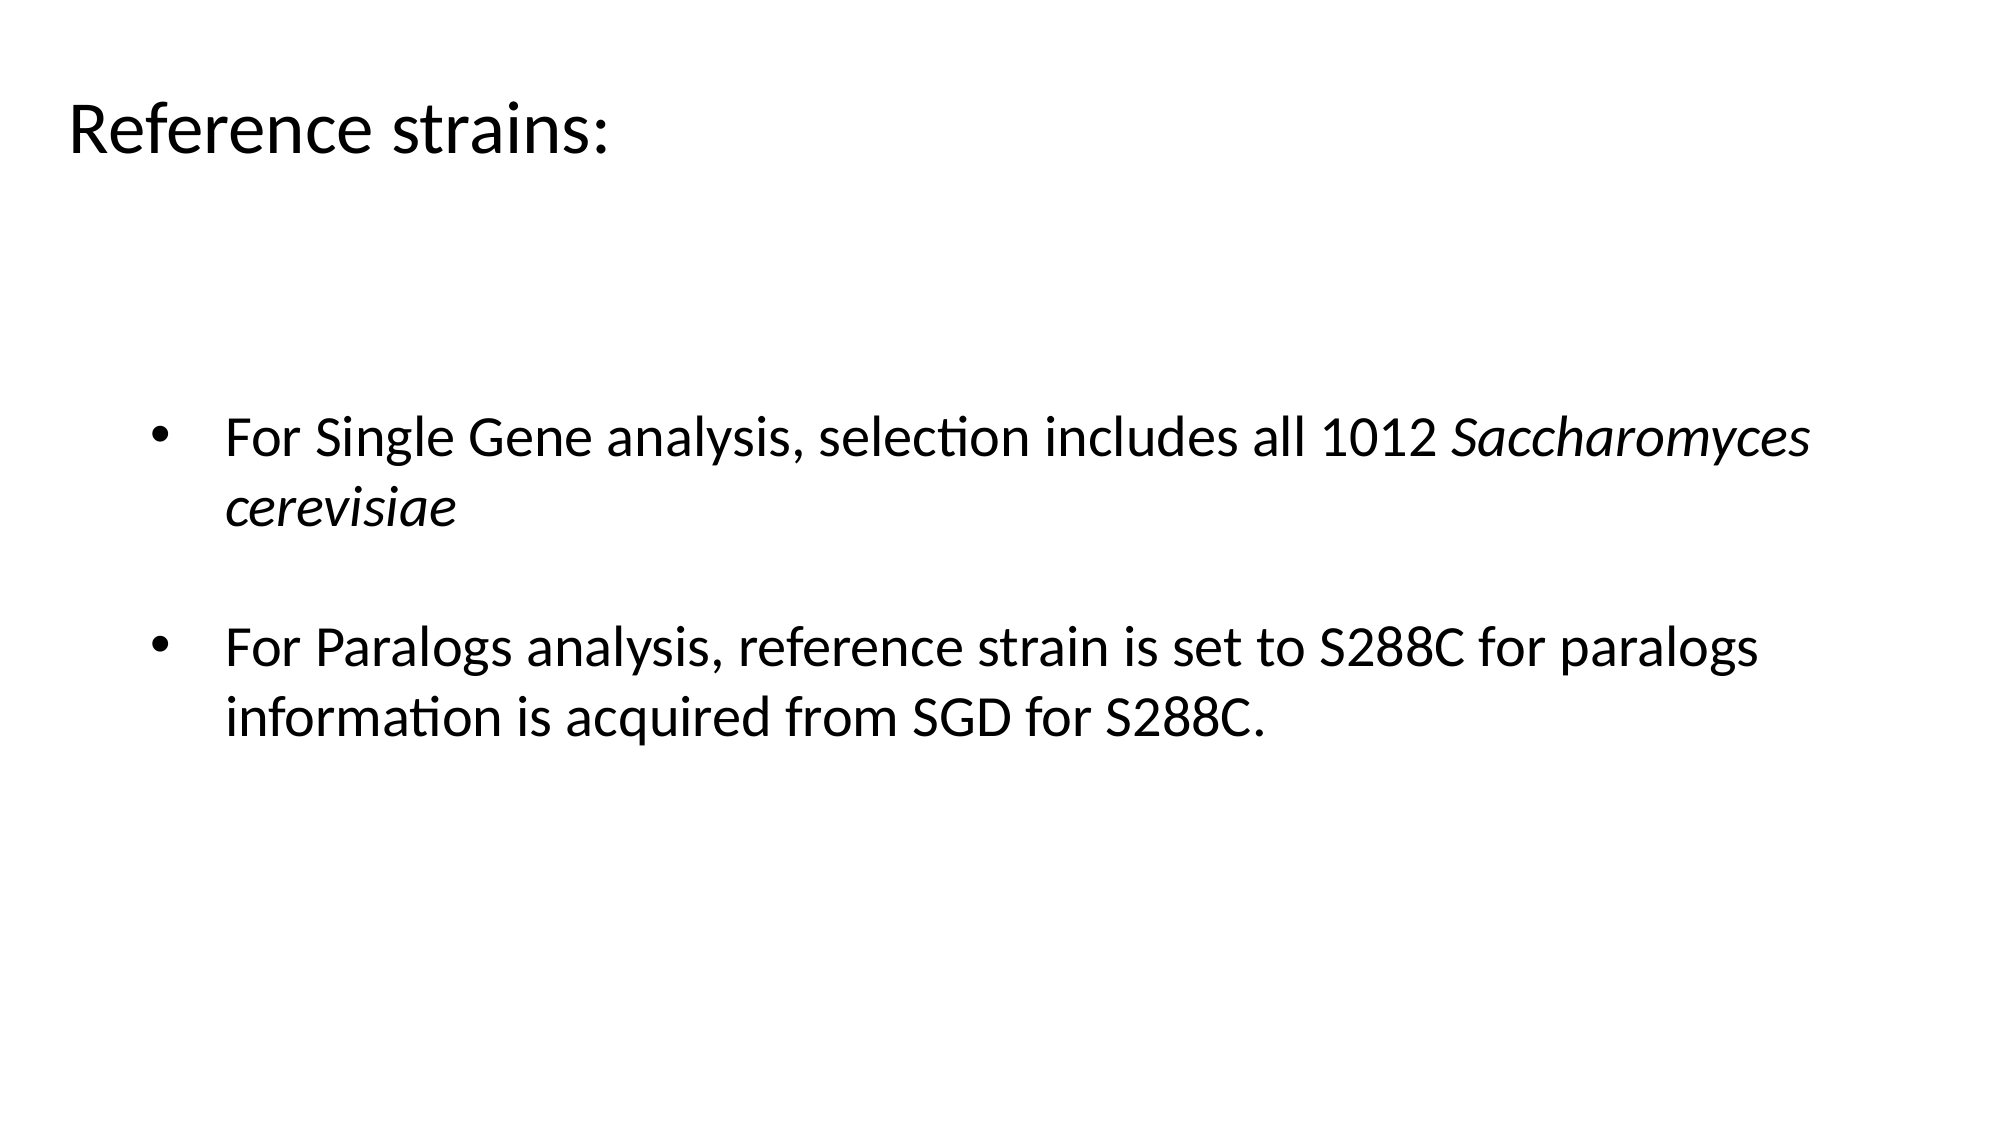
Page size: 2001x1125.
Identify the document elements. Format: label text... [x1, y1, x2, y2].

text_box For Single Gene analysis, selection includes all 1012 Saccharomyces cerevisiae For Paralogs analysis, reference strain is set to S288C for paralogs information is acquired from SGD for S288C. [135, 390, 1865, 756]
text_box Reference strains: [54, 71, 775, 176]
